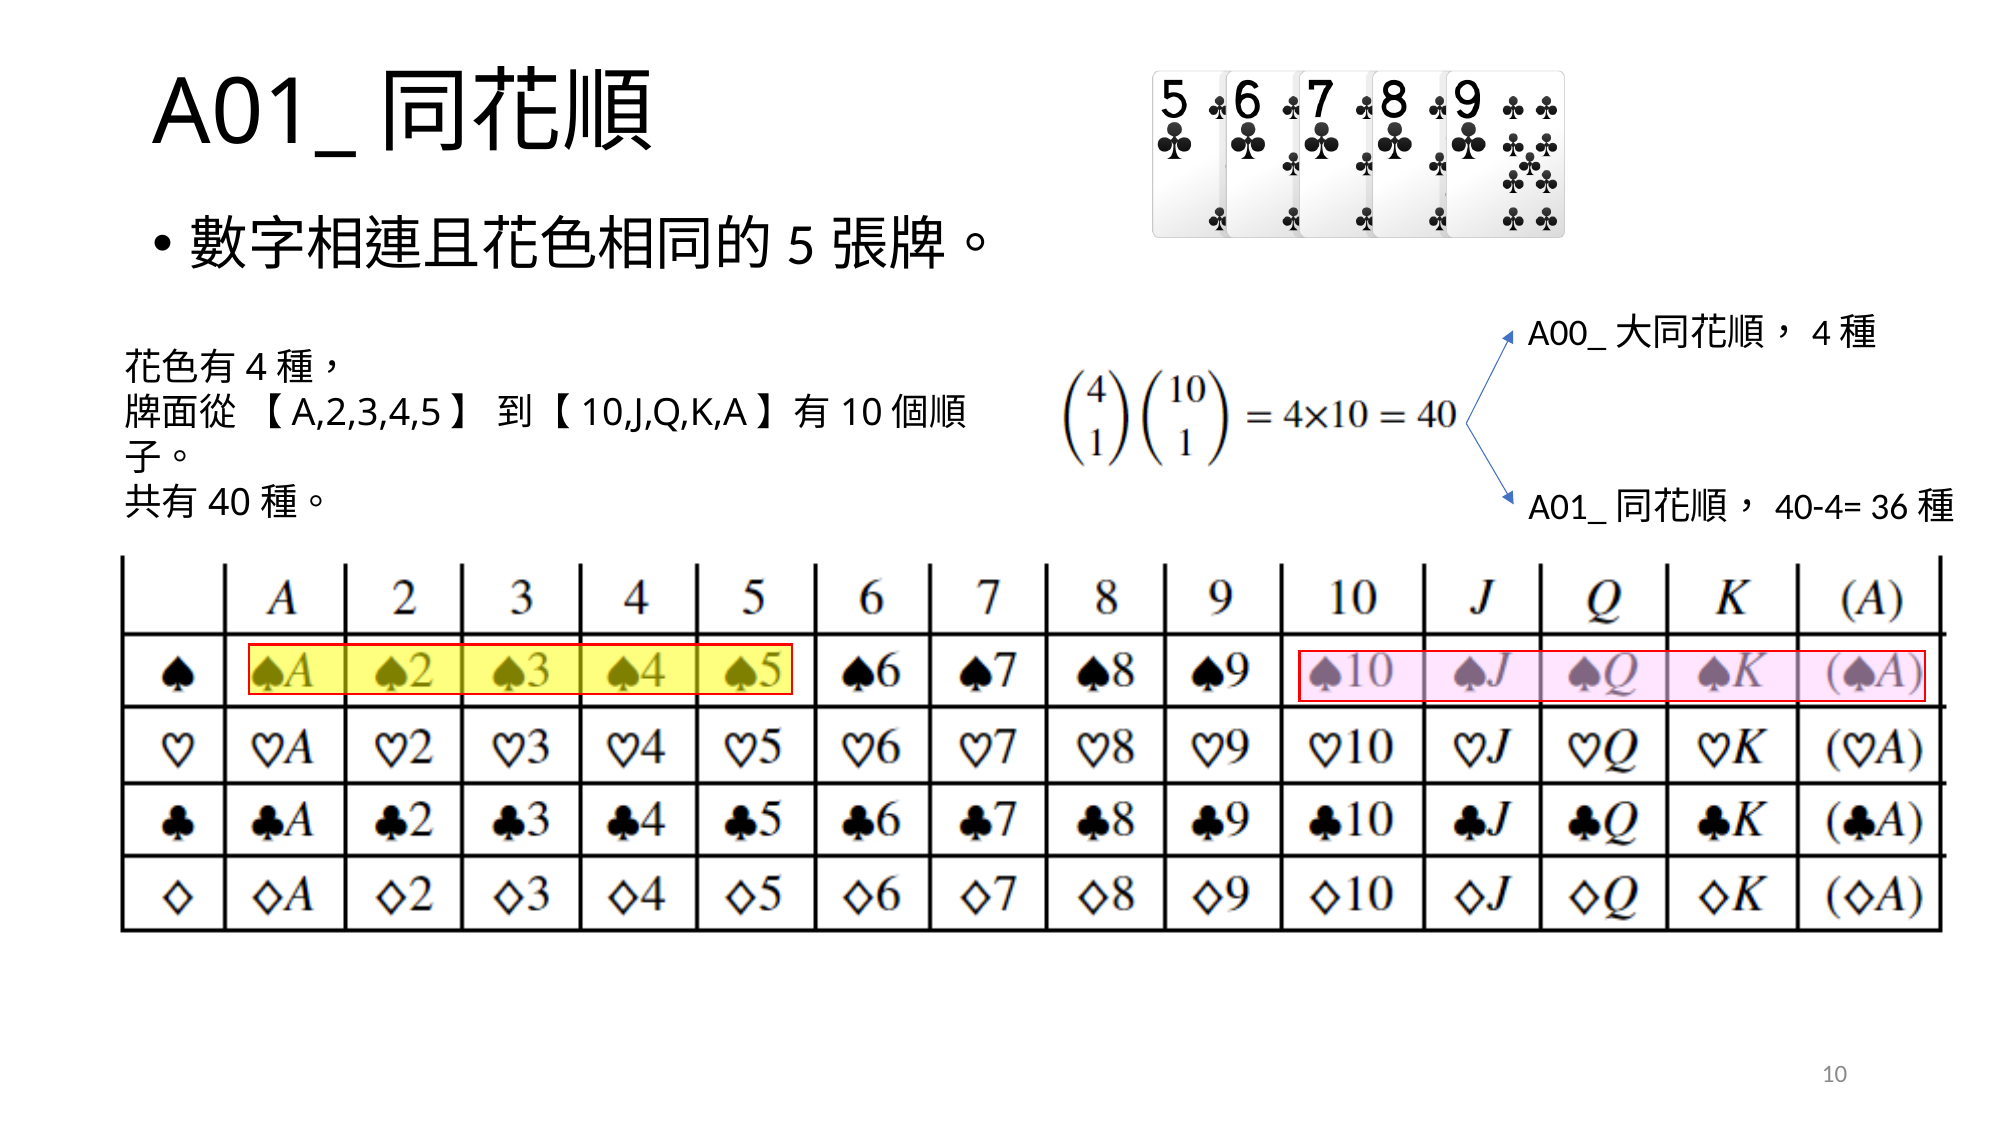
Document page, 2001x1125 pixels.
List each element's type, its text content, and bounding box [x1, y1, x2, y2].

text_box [109, 546, 1953, 945]
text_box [1466, 330, 1525, 423]
list 數字相連且花色相同的5張牌。 [137, 206, 1000, 305]
slide_number 10 [1412, 1042, 1863, 1103]
picture [1058, 360, 1466, 487]
text_box A00_大同花順，4種 [1513, 300, 1893, 361]
title A01_同花順 [137, 59, 1863, 278]
text_box 花色有4種， 牌面從 【A,2,3,4,5】 到【10,J,Q,K,A】有10個順子。 共有40種。 [109, 335, 1000, 530]
text_box A01_同花順，40-4= 36種 [1513, 474, 1970, 535]
picture [1152, 38, 1565, 270]
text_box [1466, 423, 1525, 505]
